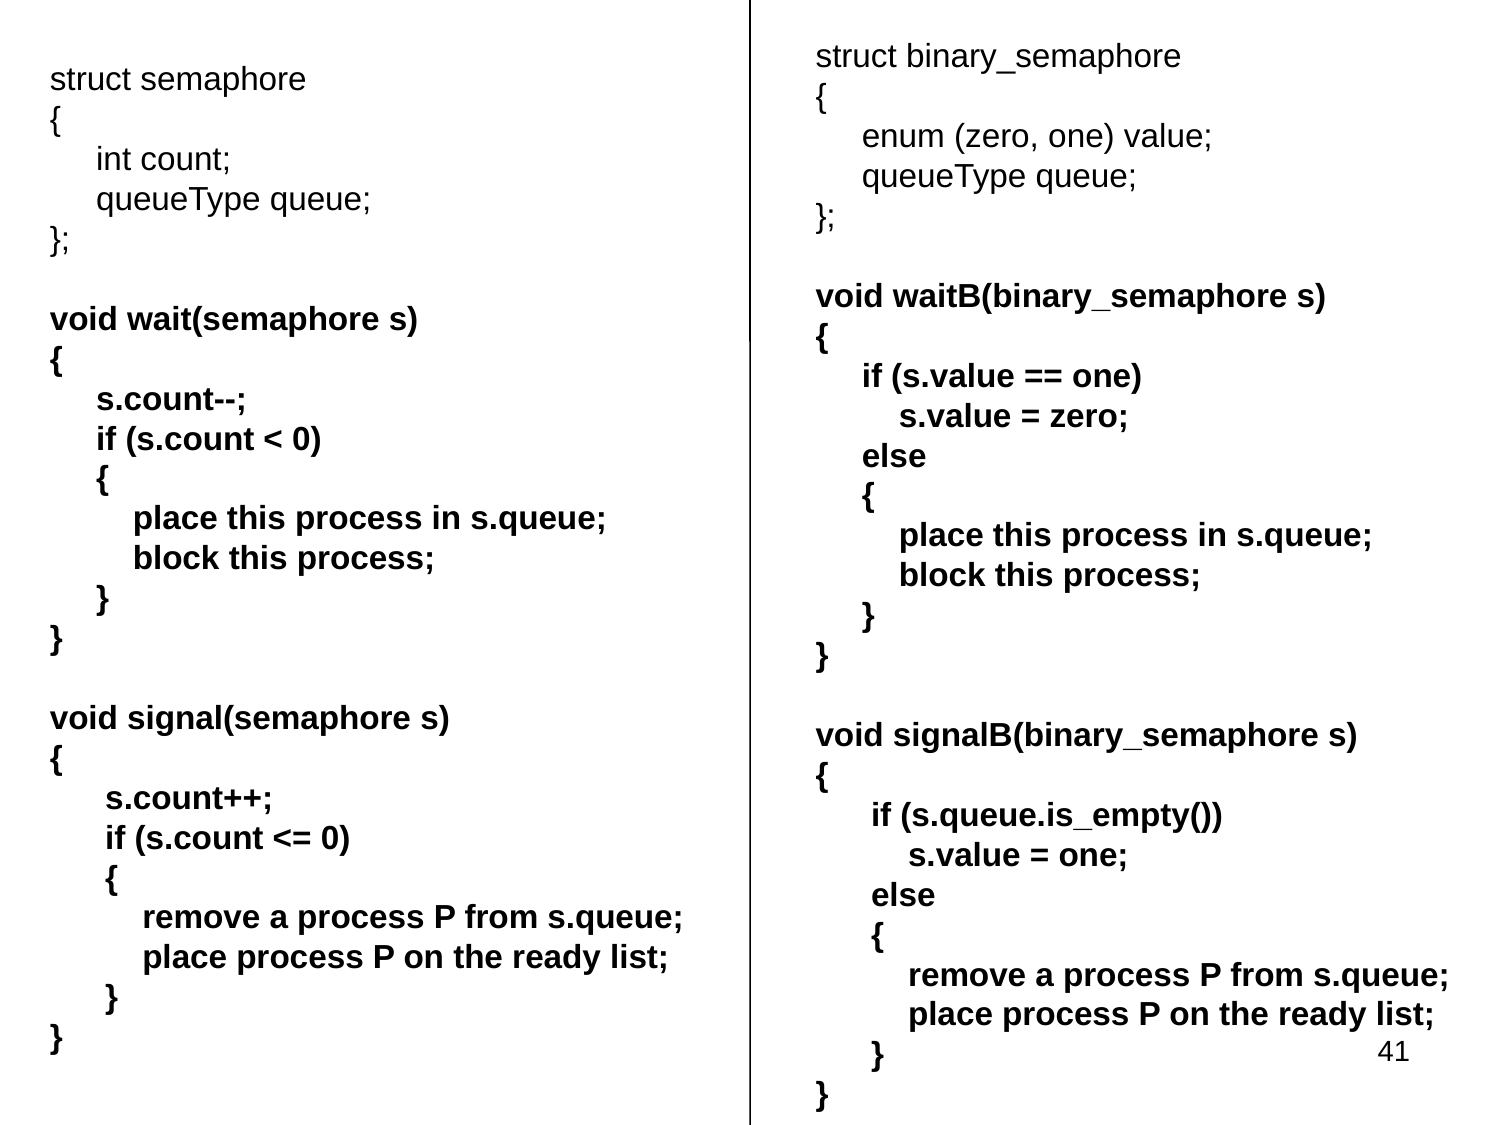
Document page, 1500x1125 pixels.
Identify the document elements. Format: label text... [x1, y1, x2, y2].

text_box struct binary_semaphore { enum (zero, one) value; queueType queue; }; void waitB(binary_semaphore s) { if (s.value == one) s.value = zero; else { place this process in s.queue; block this process; } } void signalB(binary_semaphore s) { if (s.queue.is_empty()) s.value = one; else { remove a process P from s.queue; place process P on the ready list; } } [800, 27, 1465, 1120]
text_box struct semaphore { int count; queueType queue; }; void wait(semaphore s) { s.count--; if (s.count < 0) { place this process in s.queue; block this process; } } void signal(semaphore s) { s.count++; if (s.count <= 0) { remove a process P from s.queue; place process P on the ready list; } } [34, 50, 700, 1063]
